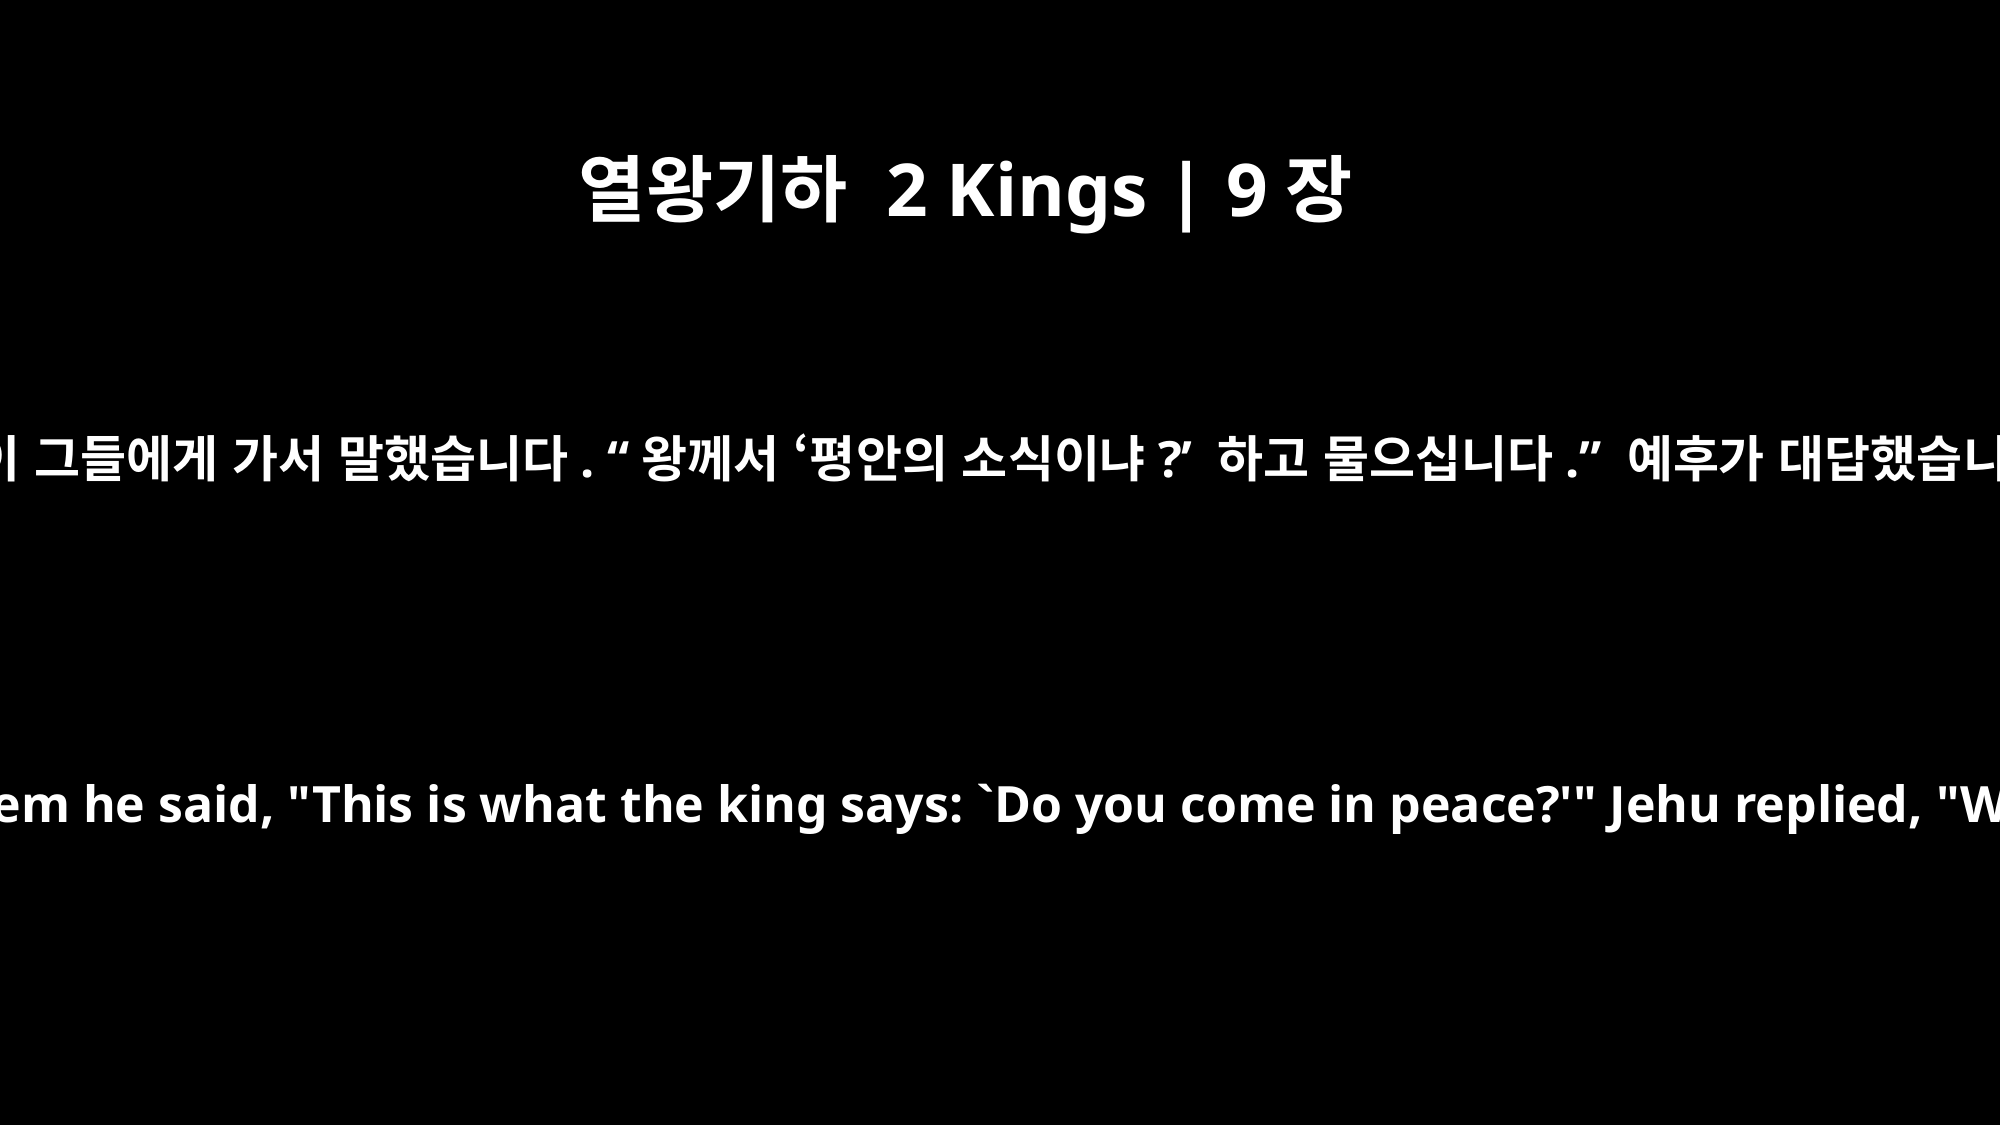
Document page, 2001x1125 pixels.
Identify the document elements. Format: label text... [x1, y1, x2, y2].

text_box So the king sent out a second horseman. When he came to them he said, "This is what the king says: `Do you come in peace?'" Jehu replied, "What do you have to do with peace? Fall in behind me." [0, 764, 2000, 840]
text_box 열왕기하 2 Kings | 9장 [564, 136, 1368, 239]
text_box 19 그리하여 왕은 다른 사람을 말에 태워 보냈습니다. 왕이 보낸 사람이 그들에게 가서 말했습니다. “왕께서 ‘평안의 소식이냐?’ 하고 물으십니다.” 예후가 대답했습니다. “네가 평안과 무슨 상관이 있느냐? 뒤로 가 나를 따라라.” [0, 359, 2000, 495]
